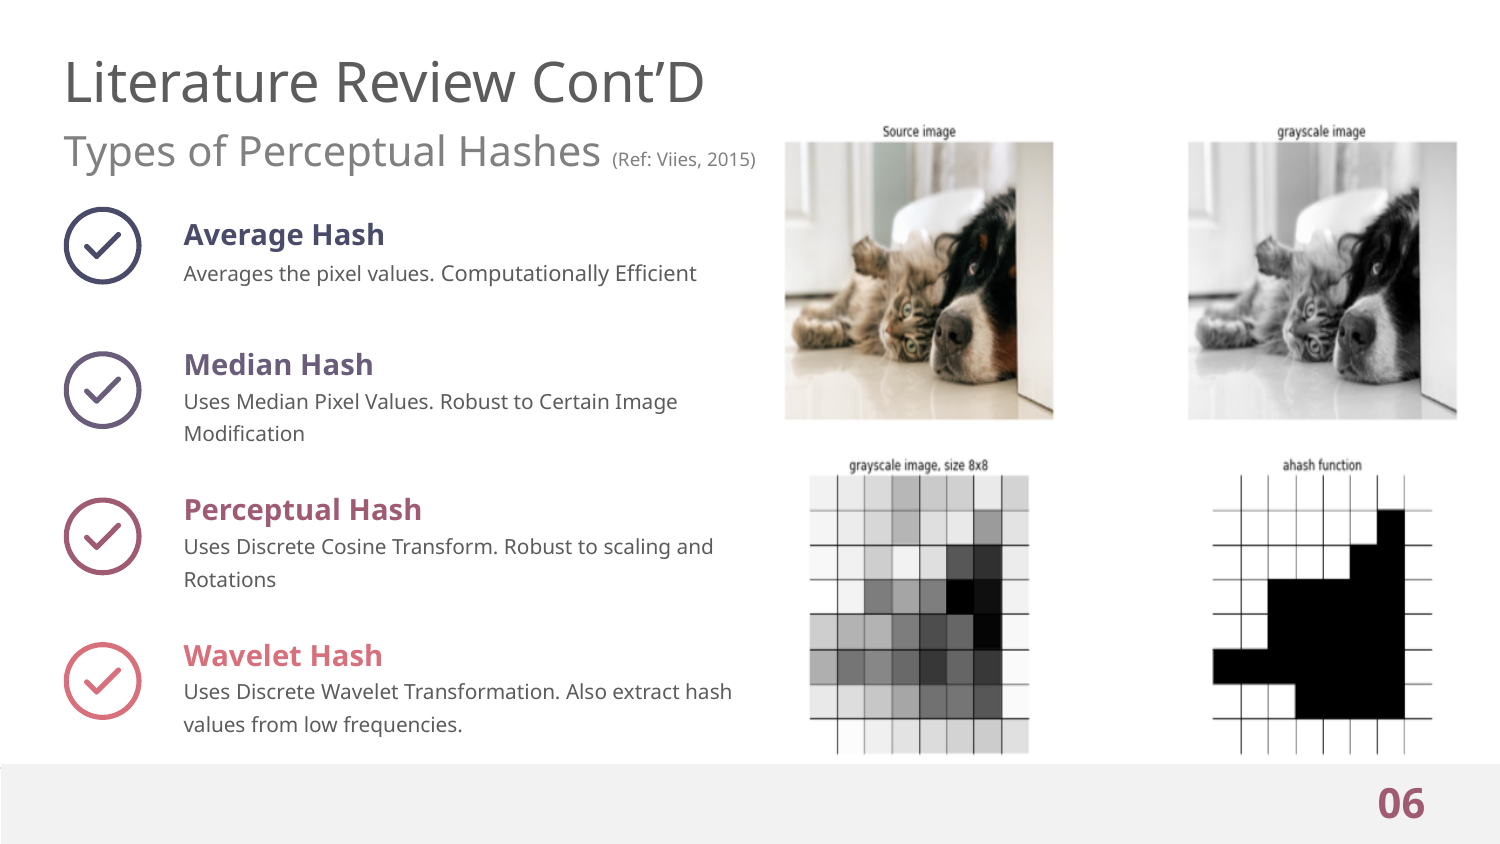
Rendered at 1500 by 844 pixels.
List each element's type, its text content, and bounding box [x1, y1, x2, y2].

text_box Perceptual Hash Uses Discrete Cosine Transform. Robust to scaling and Rotations [183, 481, 757, 592]
text_box [1, 764, 1500, 844]
text_box Average Hash Averages the pixel values. Computationally Efficient [183, 205, 757, 286]
text_box 06 [1377, 776, 1438, 827]
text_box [63, 497, 142, 576]
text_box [63, 206, 142, 285]
title Literature Review Cont’D [63, 46, 1437, 114]
text_box Median Hash Uses Median Pixel Values. Robust to Certain Image Modification [183, 335, 757, 446]
list Types of Perceptual Hashes (Ref: Viies, 2015) [63, 119, 761, 181]
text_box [63, 641, 142, 721]
text_box Wavelet Hash Uses Discrete Wavelet Transformation. Also extract hash values from low frequencies. [183, 626, 757, 737]
picture [762, 119, 1500, 760]
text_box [63, 350, 142, 430]
